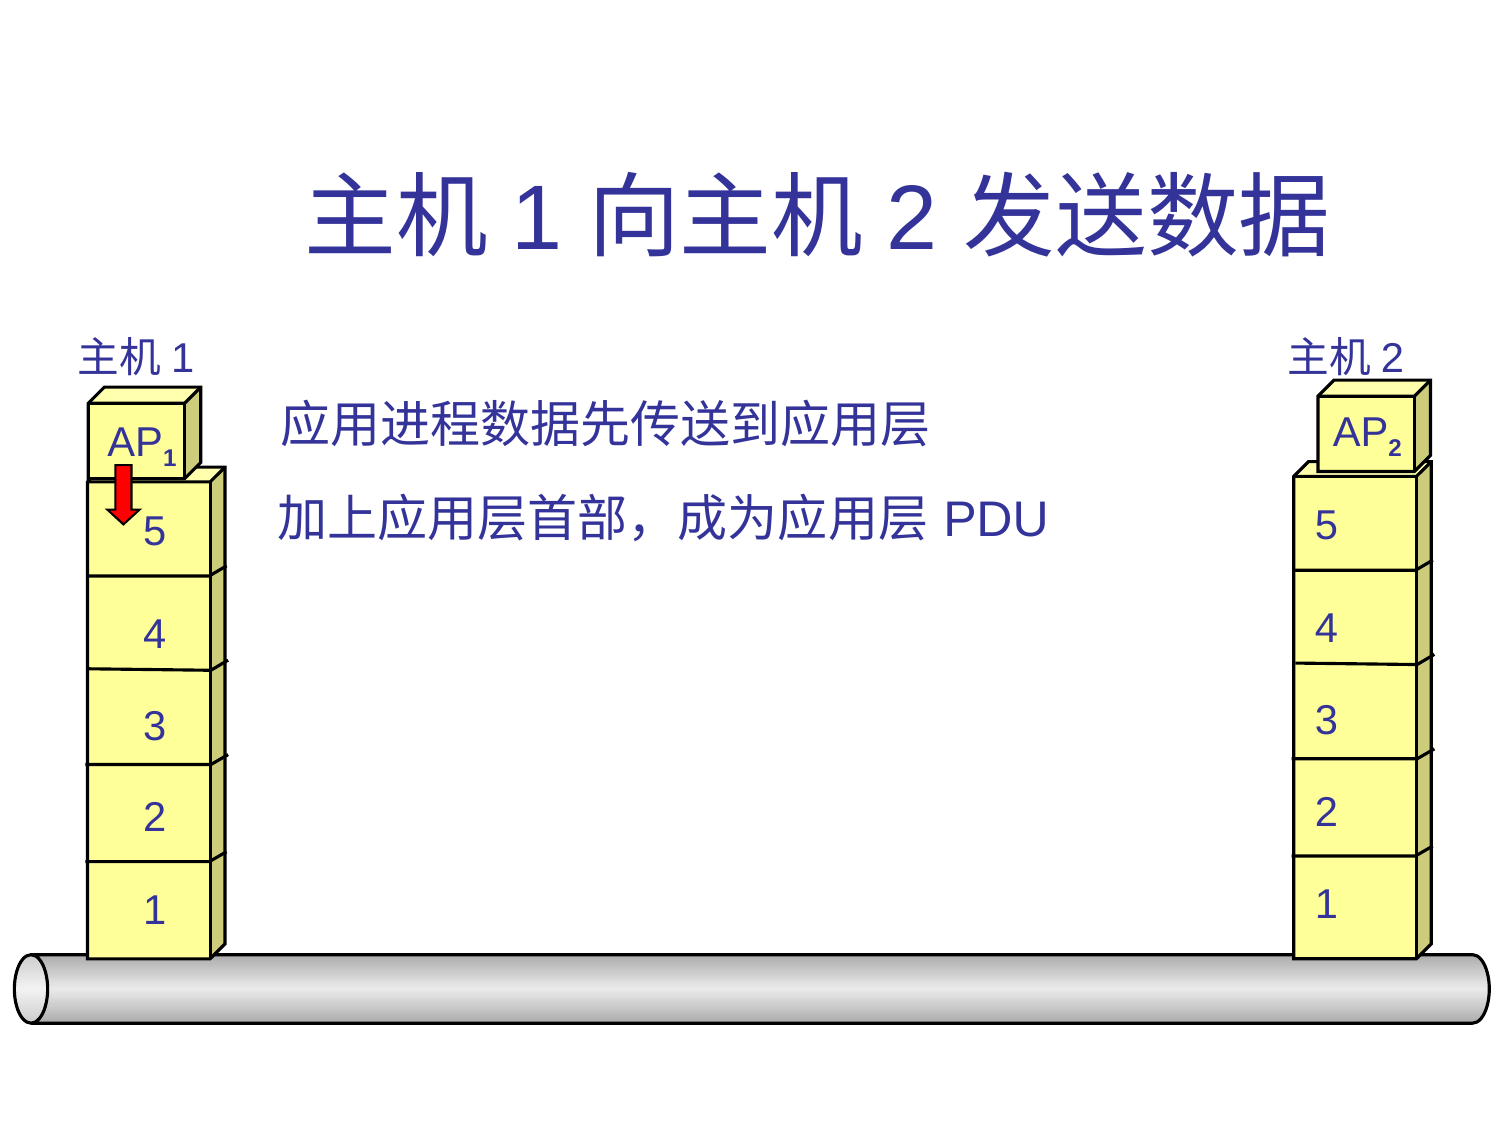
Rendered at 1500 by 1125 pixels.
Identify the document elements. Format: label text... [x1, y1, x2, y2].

text_box [1293, 571, 1417, 758]
text_box [1293, 461, 1432, 570]
text_box [85, 851, 227, 862]
text_box [1291, 748, 1435, 759]
text_box 主机 1 [63, 323, 209, 389]
text_box 3 [128, 690, 182, 756]
text_box [1317, 380, 1431, 472]
text_box 2 [1300, 777, 1354, 842]
text_box 4 [1300, 593, 1354, 659]
text_box [88, 387, 201, 479]
text_box [1291, 846, 1433, 856]
text_box 2 [128, 782, 182, 848]
text_box [1293, 759, 1417, 855]
text_box [85, 754, 229, 765]
text_box 主机 2 [1272, 323, 1419, 389]
text_box [14, 954, 1490, 1024]
text_box [1295, 654, 1435, 665]
title 主机 1 向主机 2 发送数据 [188, 35, 1468, 275]
text_box [87, 576, 211, 764]
text_box 加上应用层首部，成为应用层 PDU [263, 478, 1064, 554]
text_box AP2 [1318, 397, 1417, 469]
text_box 4 [128, 599, 182, 665]
text_box [89, 660, 229, 671]
text_box 5 [1300, 490, 1354, 556]
text_box [87, 765, 211, 861]
text_box [87, 854, 225, 959]
text_box [107, 465, 140, 525]
text_box 1 [128, 875, 182, 941]
text_box [87, 467, 225, 575]
text_box AP1 [92, 407, 192, 479]
text_box [87, 565, 227, 576]
text_box 3 [1300, 685, 1354, 750]
text_box 1 [1300, 869, 1354, 935]
text_box [1293, 848, 1432, 959]
text_box 5 [128, 496, 182, 562]
text_box 应用进程数据先传送到应用层 [265, 385, 946, 461]
text_box [14, 954, 48, 1023]
text_box [1293, 560, 1433, 571]
